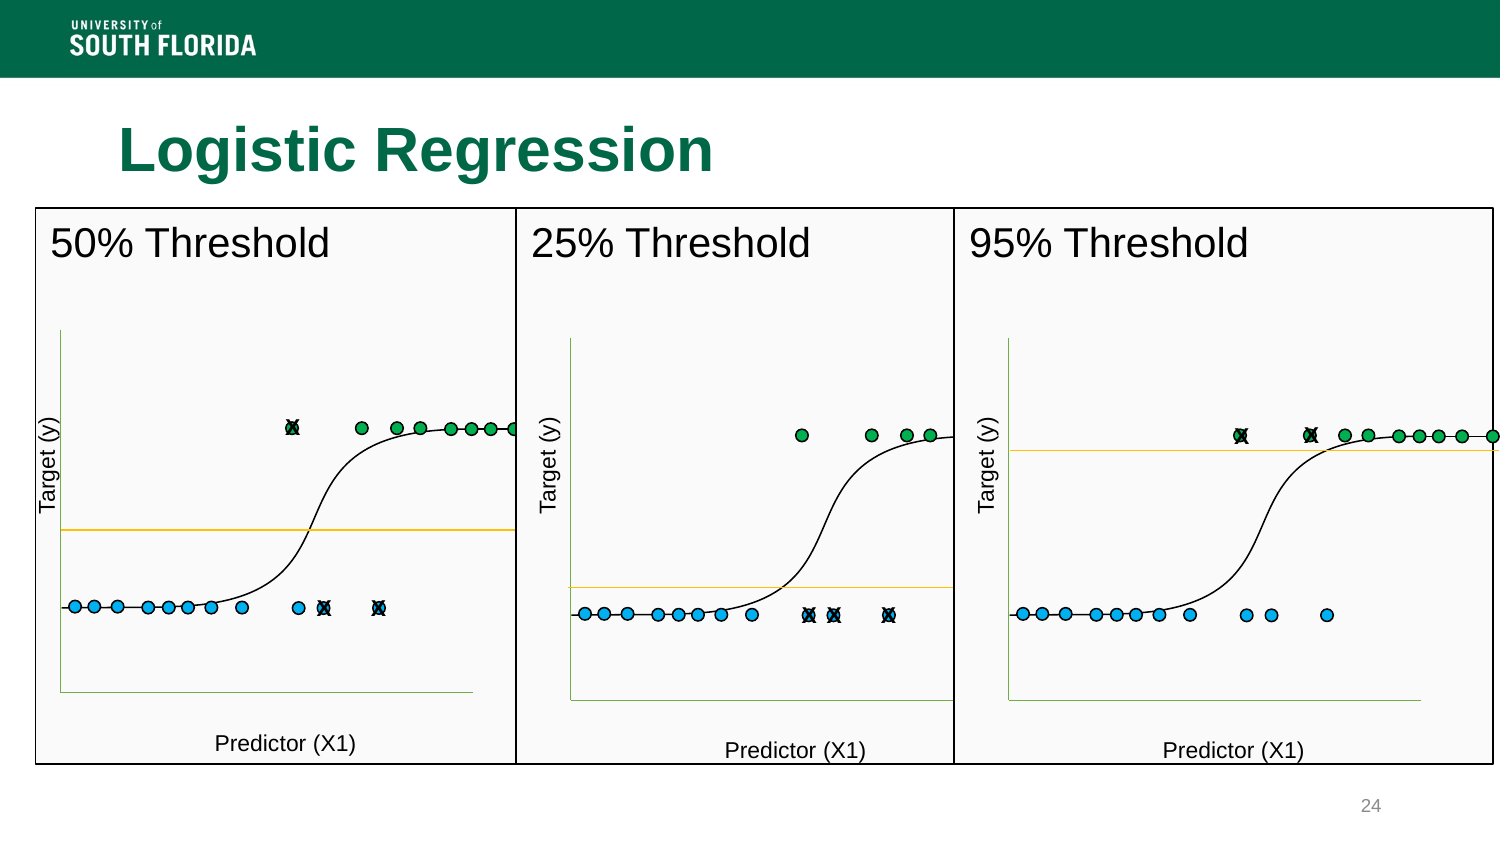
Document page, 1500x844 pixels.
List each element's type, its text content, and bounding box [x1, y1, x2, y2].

text_box Predictor (X1) [199, 720, 372, 763]
text_box [292, 607, 301, 615]
text_box [111, 600, 124, 607]
text_box 50% Threshold [35, 208, 515, 529]
text_box [390, 421, 404, 429]
text_box [484, 422, 498, 429]
text_box [414, 421, 427, 429]
text_box [507, 422, 515, 429]
text_box [508, 430, 515, 436]
text_box [465, 422, 478, 429]
text_box [69, 608, 81, 613]
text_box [162, 531, 467, 607]
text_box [954, 208, 1500, 771]
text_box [516, 207, 1068, 771]
text_box [68, 600, 82, 607]
text_box [235, 607, 249, 614]
text_box [205, 607, 218, 614]
picture [0, 0, 1500, 844]
text_box Target (y) [24, 401, 60, 529]
title Logistic Regression [103, 94, 1397, 208]
text_box 50% Threshold [35, 529, 515, 765]
text_box [162, 607, 176, 614]
text_box Target (y) [61, 401, 67, 529]
text_box [355, 421, 369, 429]
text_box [162, 429, 467, 530]
text_box [444, 422, 458, 429]
text_box [484, 430, 497, 436]
text_box [88, 600, 101, 607]
text_box [88, 608, 101, 613]
text_box [181, 607, 195, 614]
slide_number 24 [1059, 782, 1397, 827]
text_box X [270, 405, 316, 429]
text_box [142, 608, 155, 614]
text_box [467, 430, 478, 436]
text_box [142, 601, 155, 607]
text_box X [356, 607, 402, 629]
text_box X [301, 607, 347, 629]
text_box [111, 608, 124, 613]
